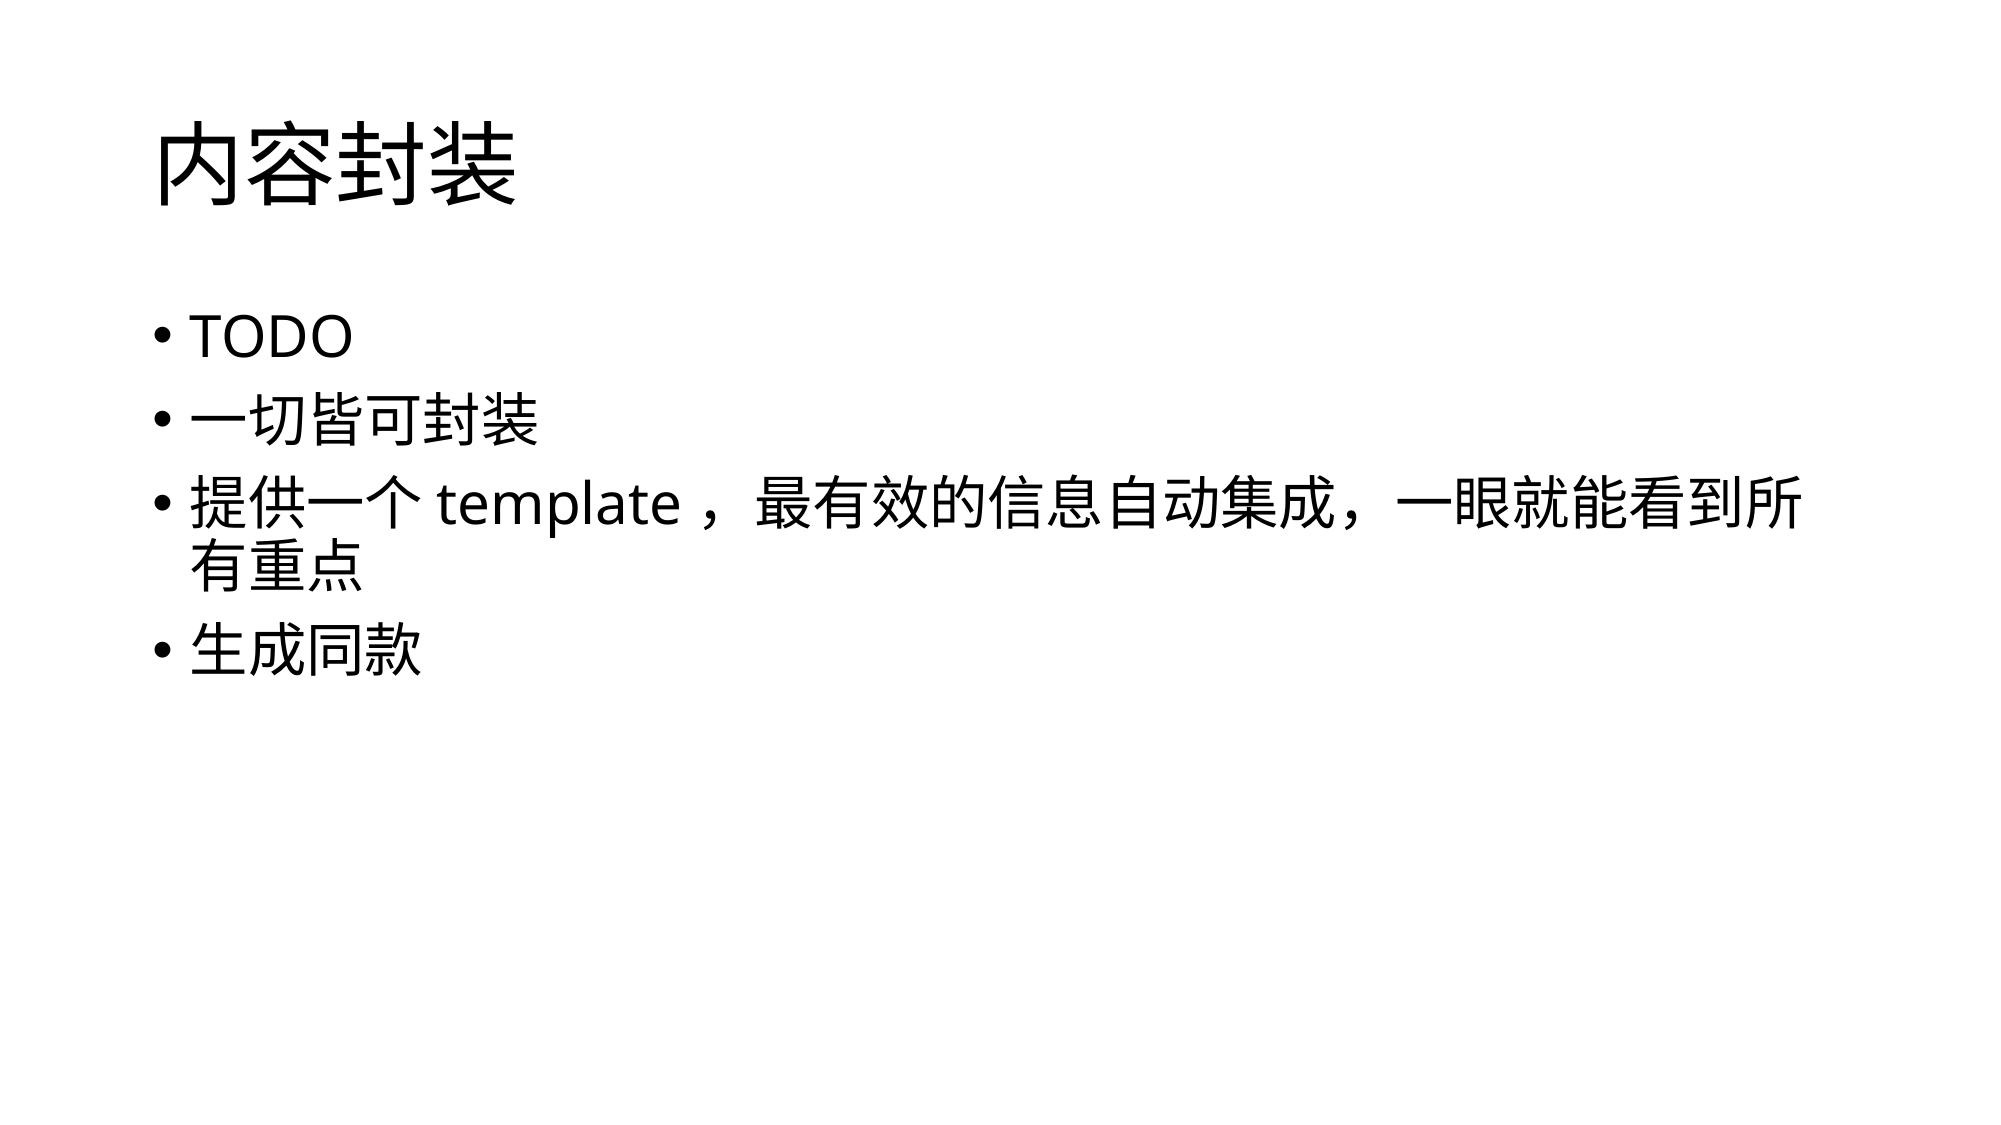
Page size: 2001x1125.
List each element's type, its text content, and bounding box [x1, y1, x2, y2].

title 内容封装 [137, 59, 1863, 278]
list TODO 一切皆可封装 提供一个template，最有效的信息自动集成，一眼就能看到所有重点 生成同款 [137, 299, 1863, 1014]
